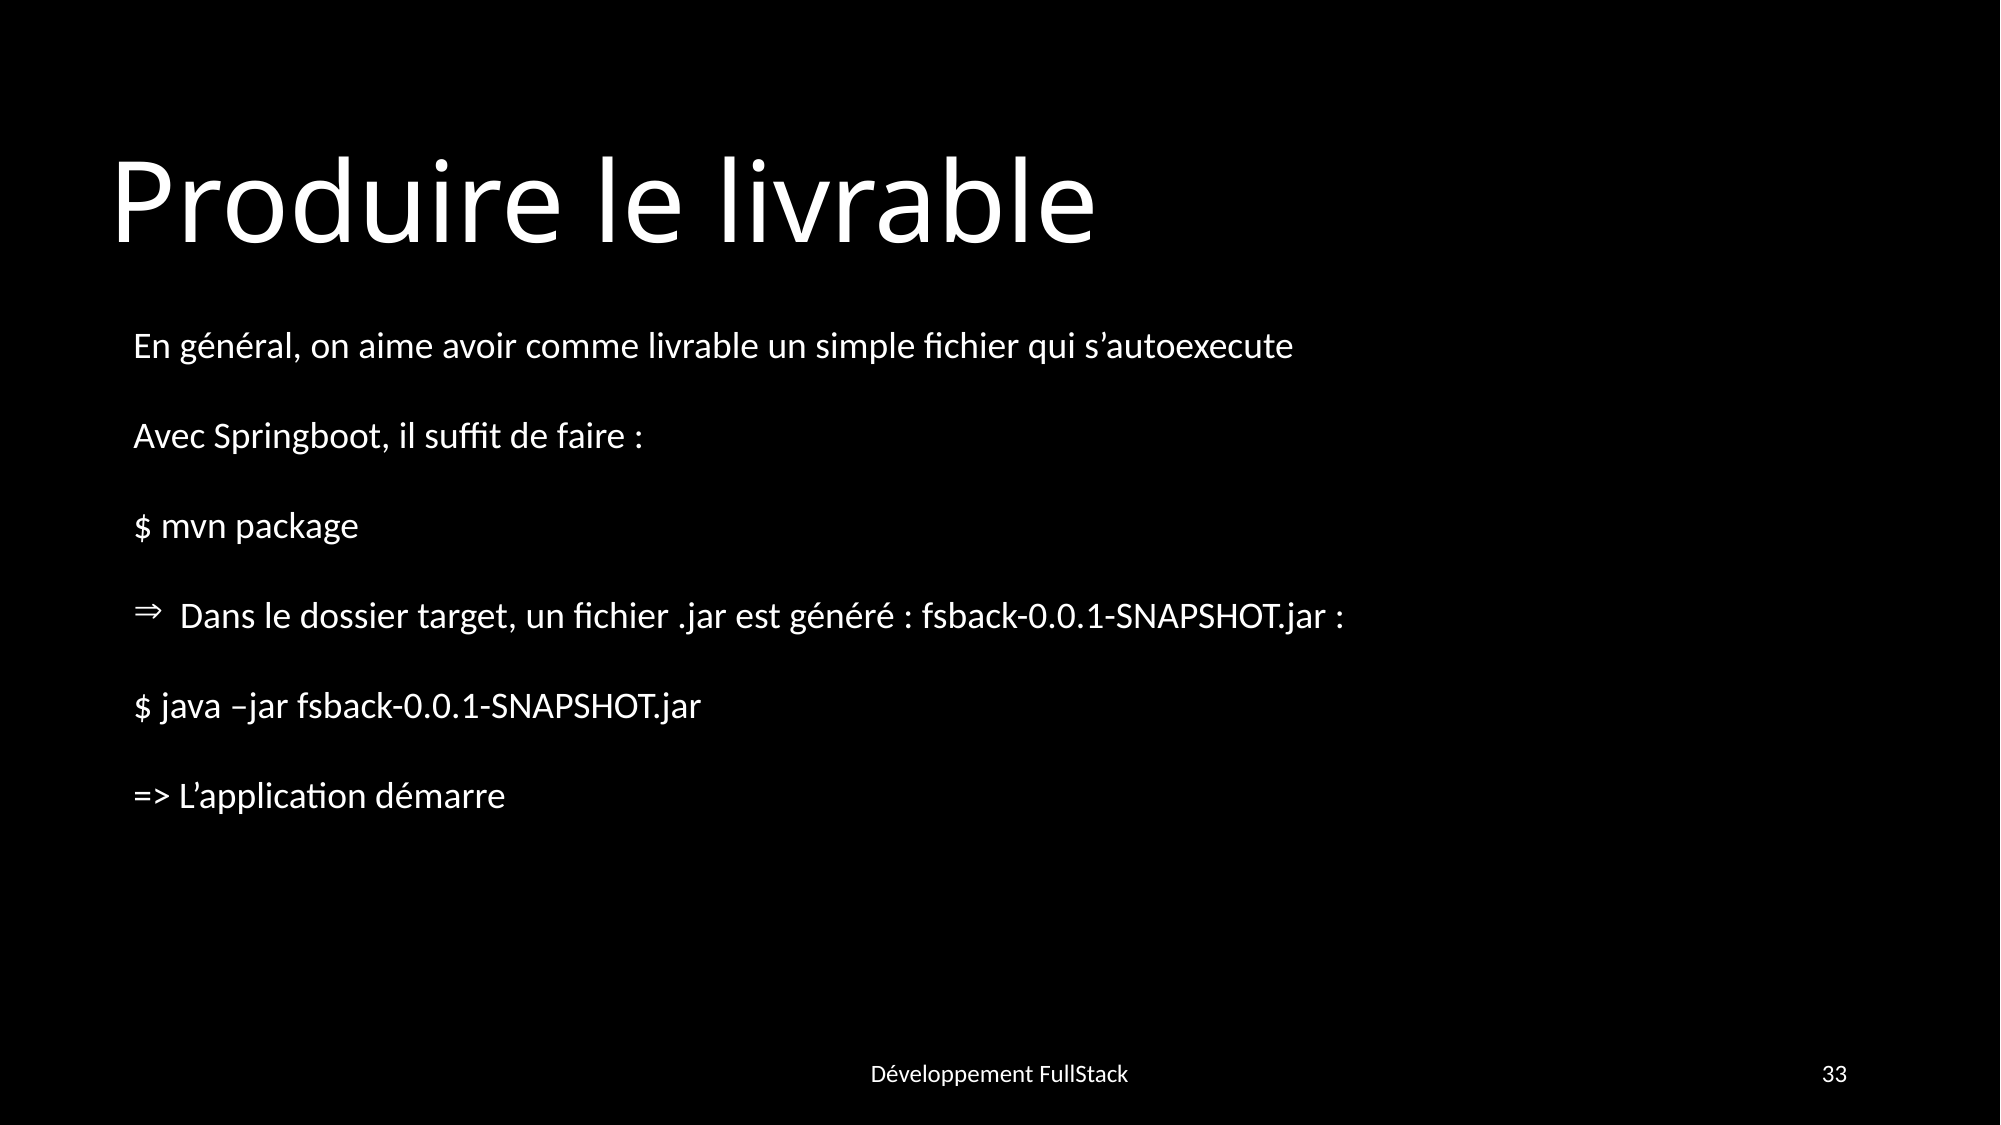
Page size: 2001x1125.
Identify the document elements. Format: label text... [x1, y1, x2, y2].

footer Développement FullStack [662, 1042, 1338, 1103]
text_box En général, on aime avoir comme livrable un simple fichier qui s’autoexecute Avec Springboot, il suffit de faire : $ mvn package Dans le dossier target, un fichier .jar est généré : fsback-0.0.1-SNAPSHOT.jar : $ java –jar fsback-0.0.1-SNAPSHOT.jar => L’application démarre [118, 313, 1894, 824]
title Produire le livrable [93, 39, 1902, 275]
slide_number 33 [1412, 1042, 1863, 1103]
